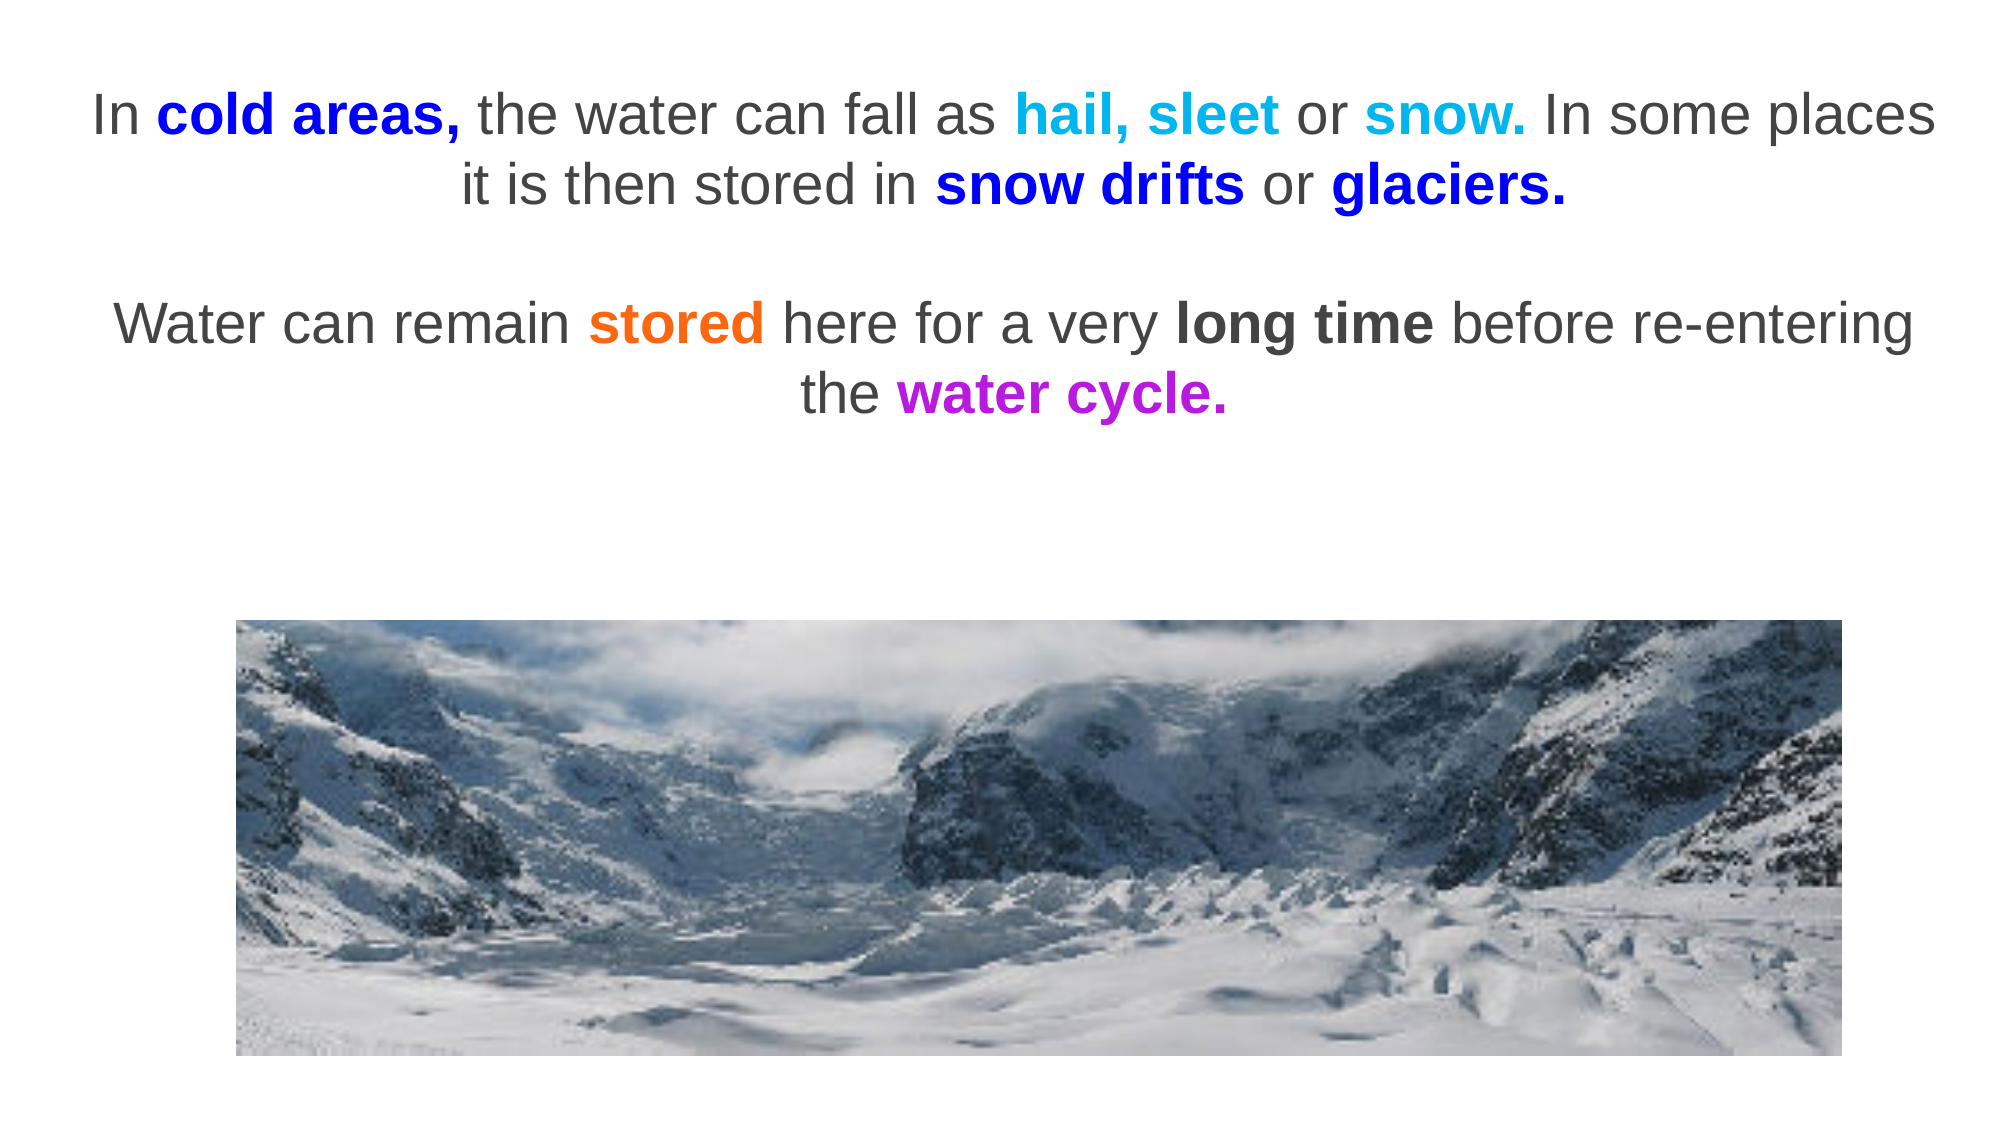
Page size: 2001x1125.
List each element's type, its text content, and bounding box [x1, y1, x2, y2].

picture [236, 620, 1843, 1056]
text_box In cold areas, the water can fall as hail, sleet or snow. In some places it is then stored in snow drifts or glaciers. Water can remain stored here for a very long time before re-entering the water cycle. [62, 68, 1967, 433]
